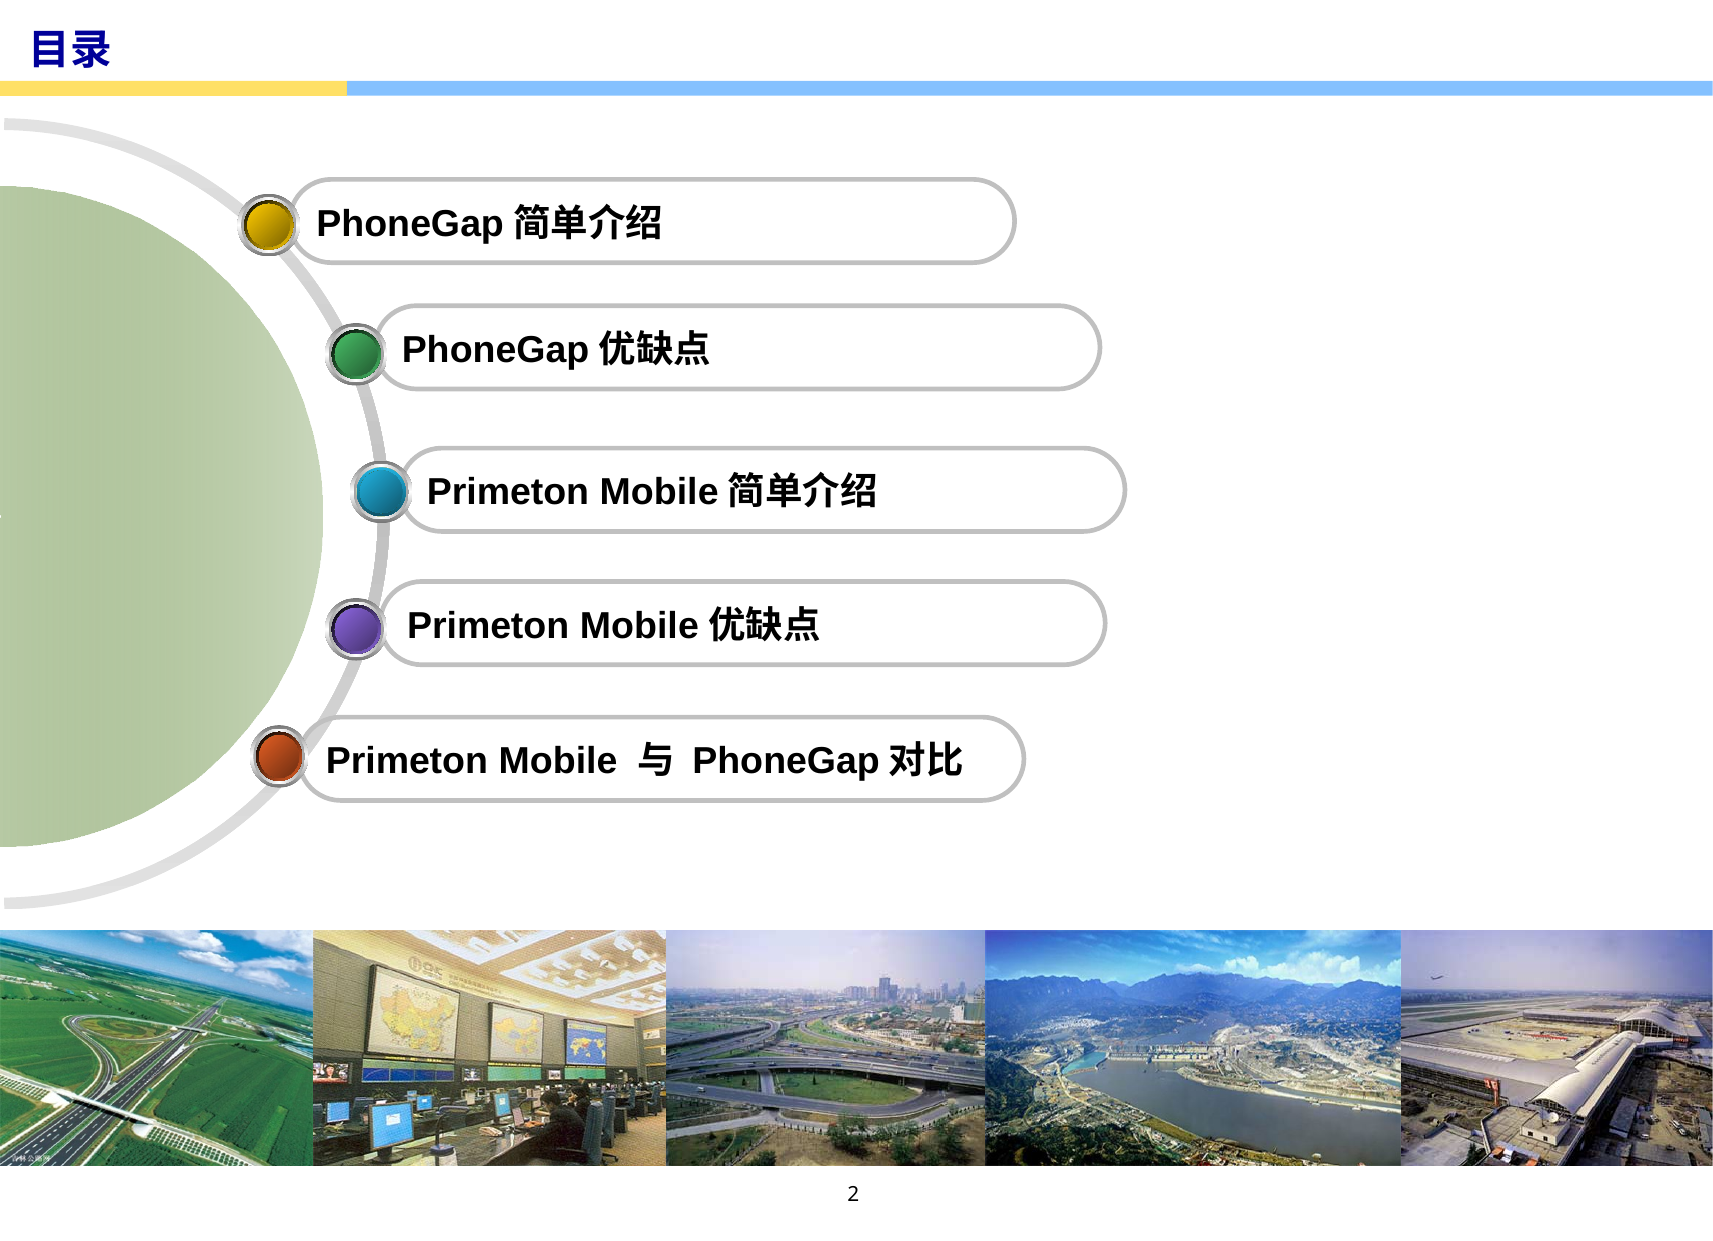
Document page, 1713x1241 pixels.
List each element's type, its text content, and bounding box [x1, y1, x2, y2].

text_box 目录 [28, 22, 1606, 106]
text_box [0, 117, 1126, 910]
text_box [0, 929, 1713, 1166]
slide_number 2 [822, 1184, 884, 1210]
